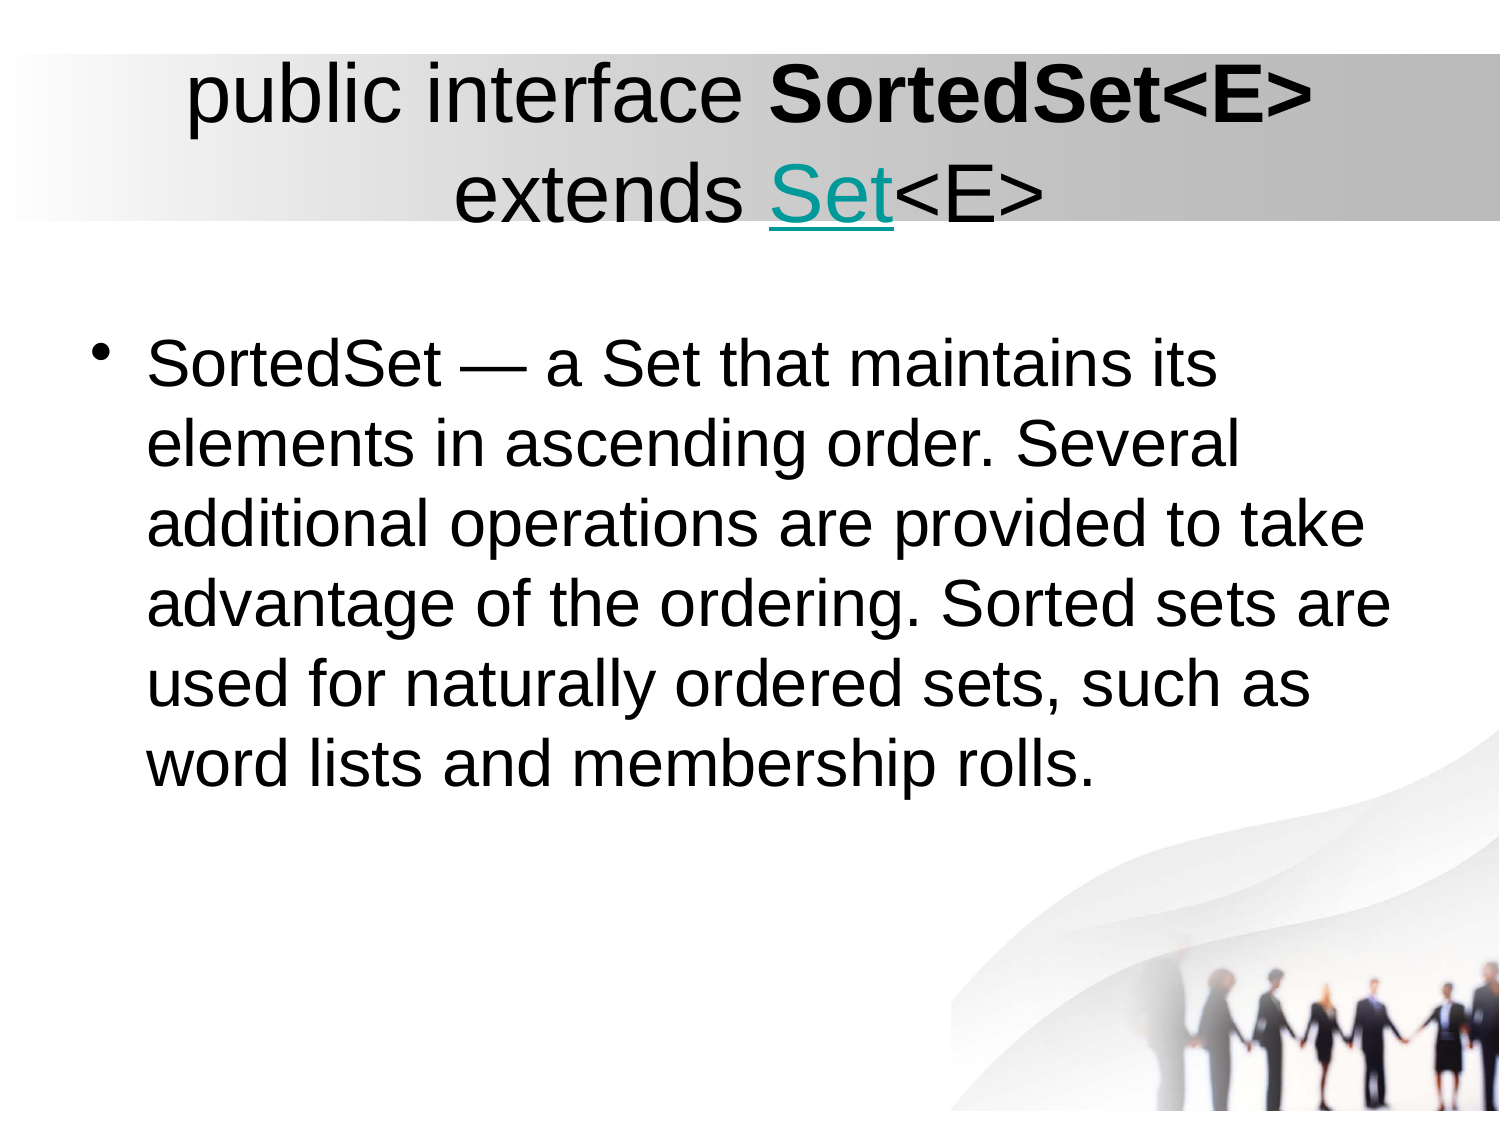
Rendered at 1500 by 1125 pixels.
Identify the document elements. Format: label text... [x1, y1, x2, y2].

list SortedSet — a Set that maintains its elements in ascending order. Several additional operations are provided to take advantage of the ordering. Sorted sets are used for naturally ordered sets, such as word lists and membership rolls. [74, 312, 1426, 1006]
picture [951, 728, 1499, 1111]
title public interface SortedSet<E> extends Set<E> [74, 44, 1426, 233]
